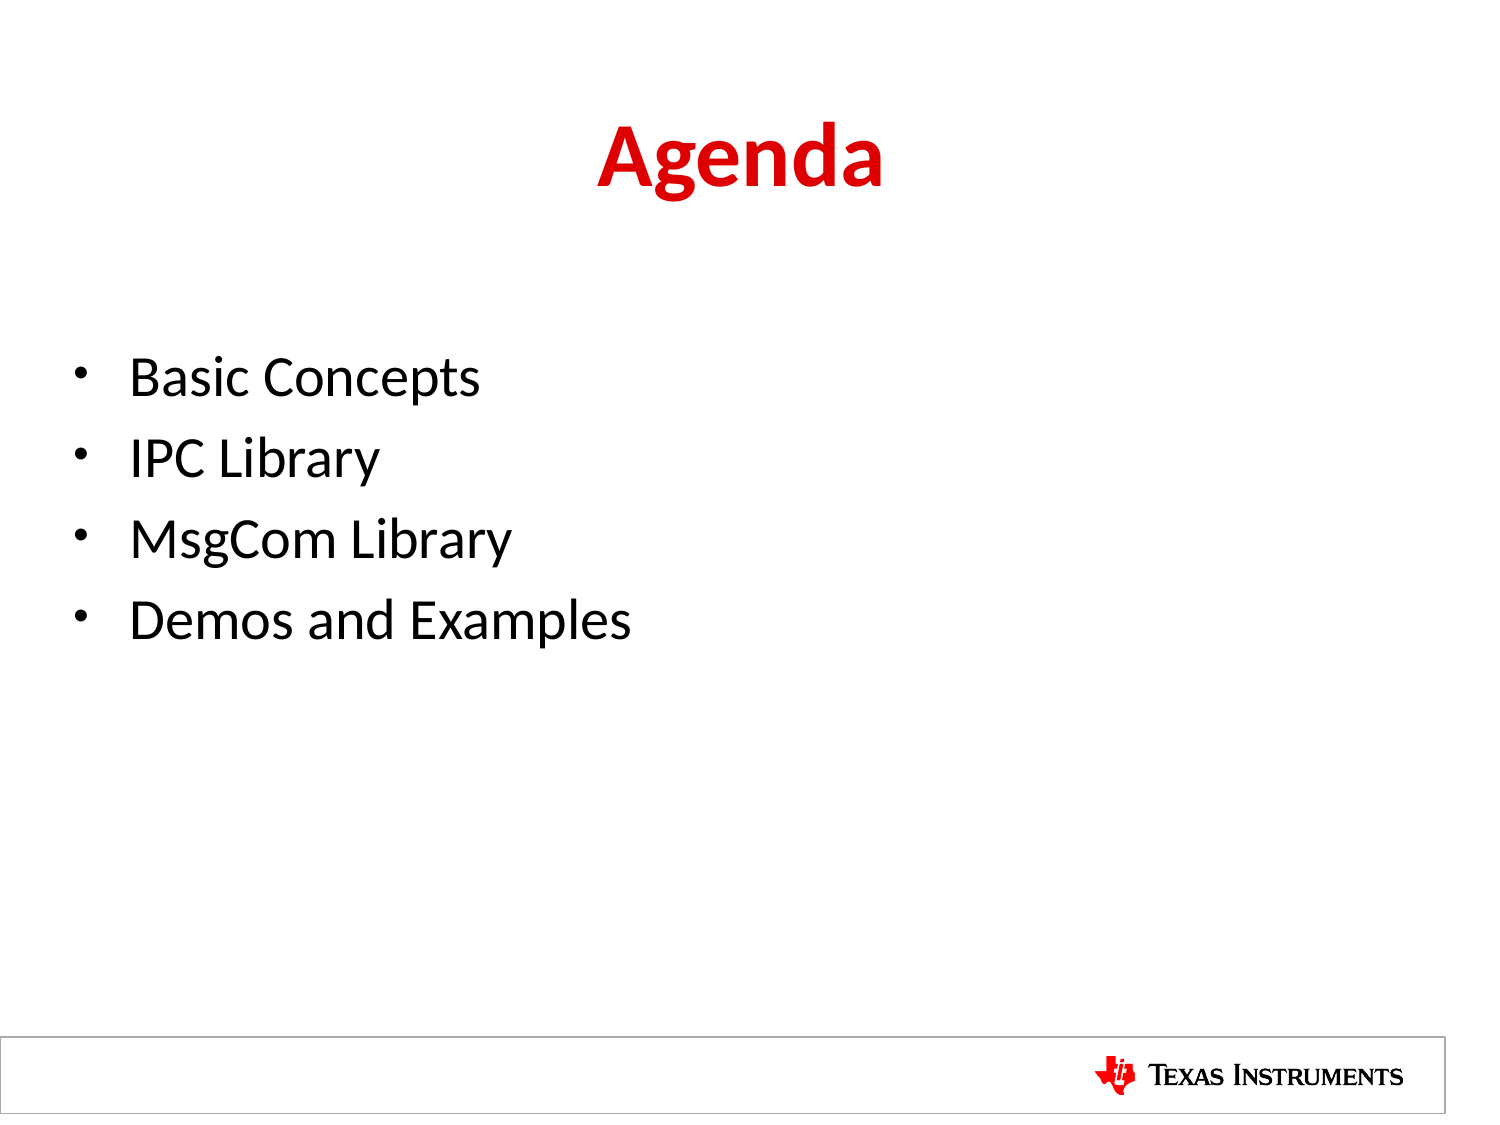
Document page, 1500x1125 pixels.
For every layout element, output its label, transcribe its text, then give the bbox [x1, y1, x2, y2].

list Basic Concepts IPC Library MsgCom Library Demos and Examples [58, 343, 1402, 1011]
title Agenda [66, 86, 1417, 213]
picture [1095, 1056, 1403, 1095]
